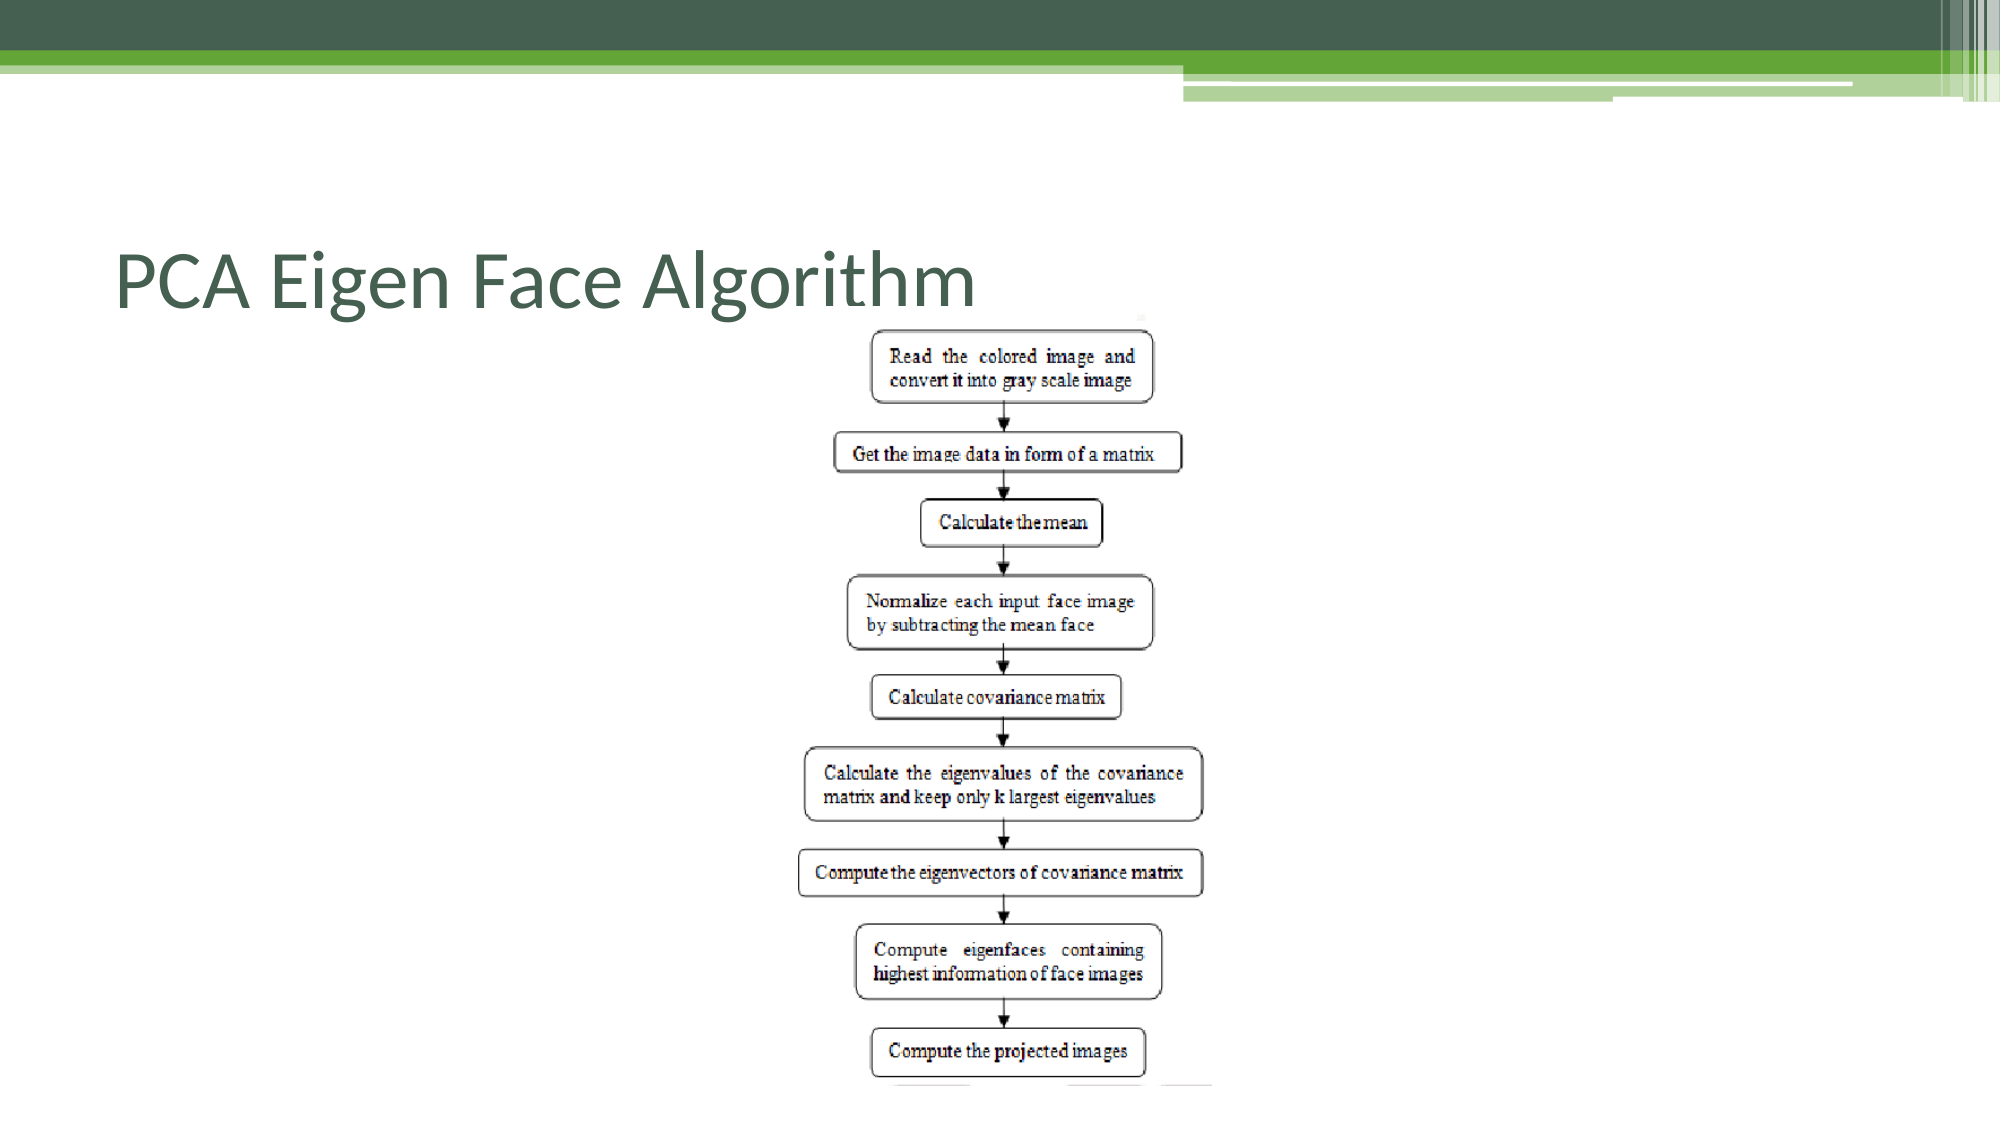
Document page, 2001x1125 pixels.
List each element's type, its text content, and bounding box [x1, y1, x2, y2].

title PCA Eigen Face Algorithm [99, 187, 1900, 363]
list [788, 306, 1212, 1086]
